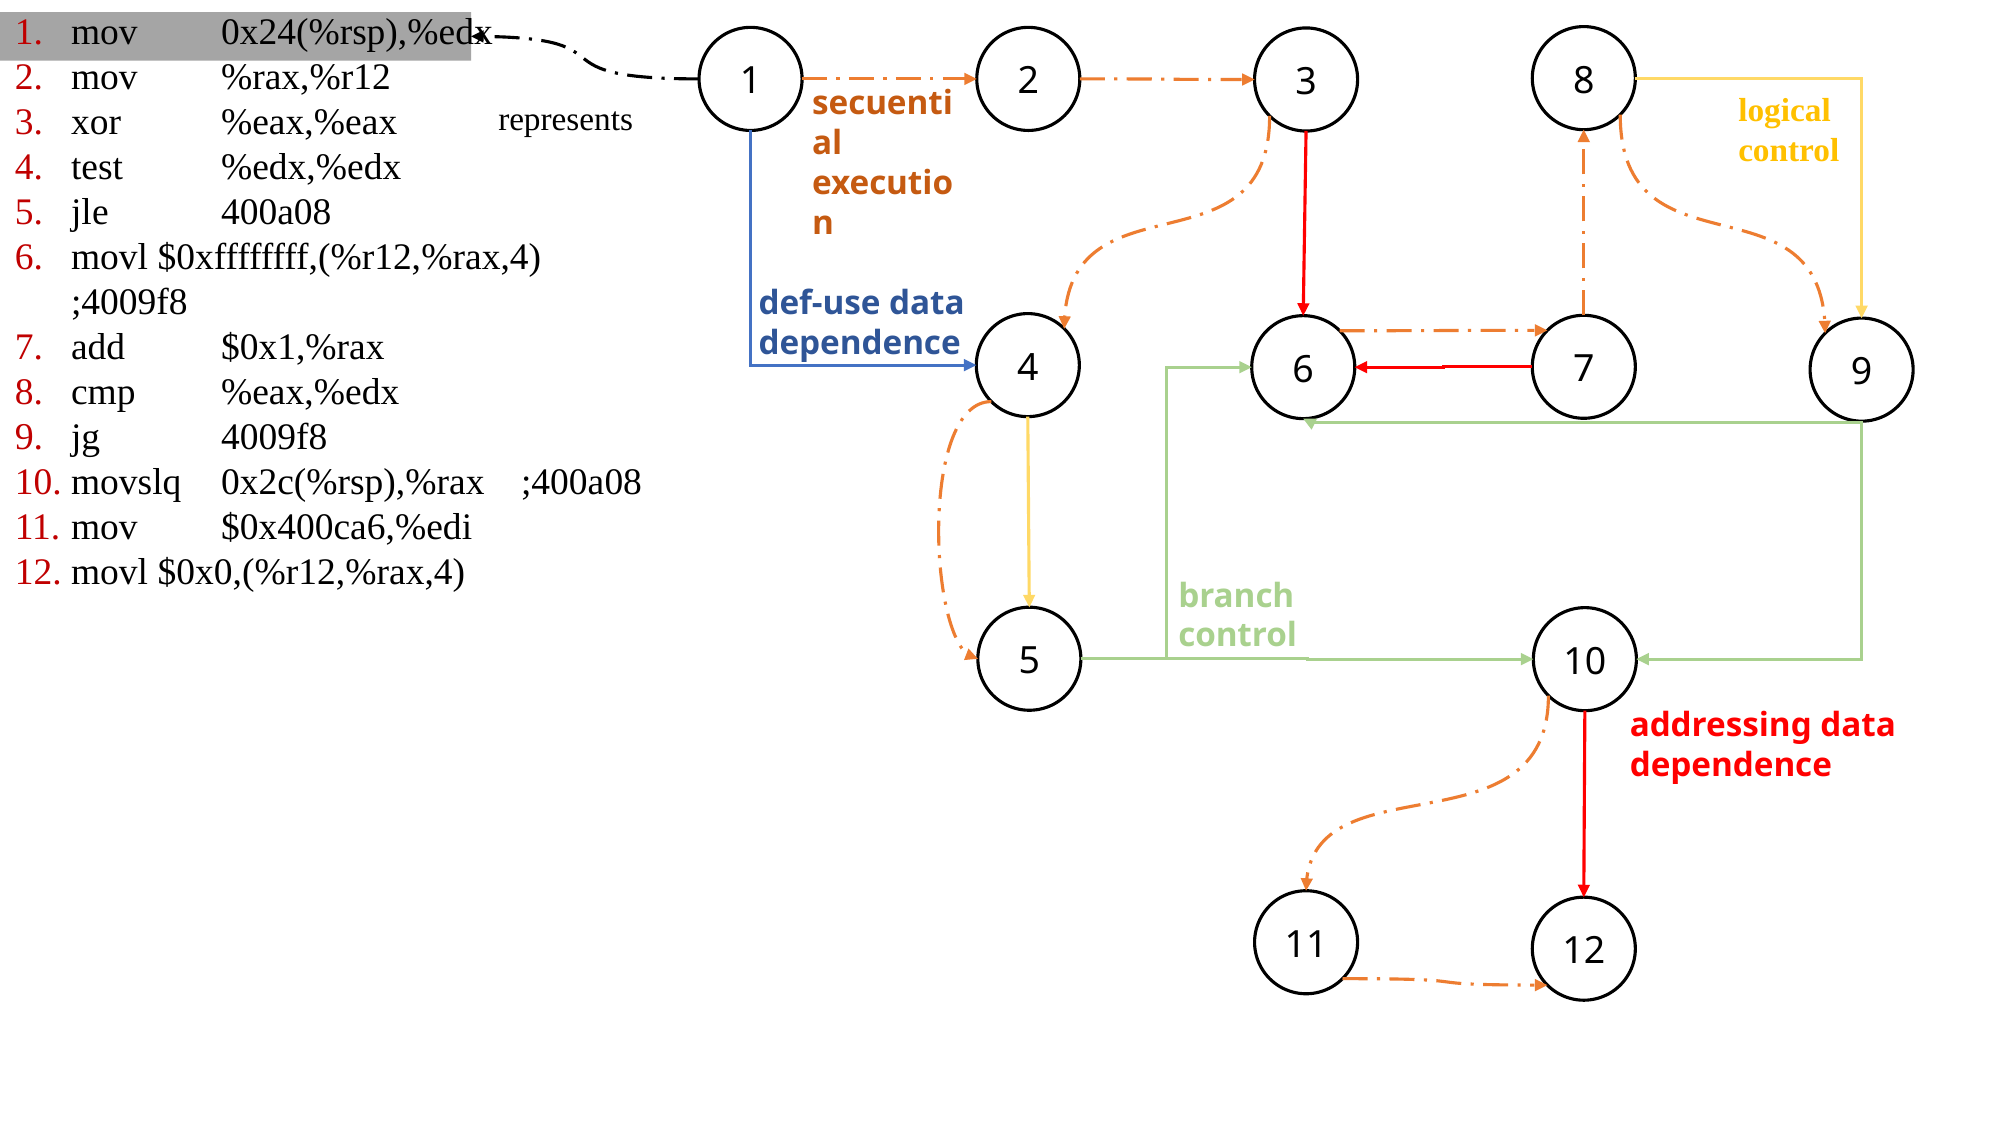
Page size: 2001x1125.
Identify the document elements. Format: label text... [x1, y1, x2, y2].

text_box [746, 134, 981, 361]
text_box 11 [1253, 889, 1359, 995]
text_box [471, 36, 700, 146]
text_box 10 [1532, 606, 1638, 712]
text_box def-use data dependence [743, 274, 1001, 369]
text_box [1613, 121, 1833, 327]
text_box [1329, 671, 1525, 915]
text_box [1060, 119, 1274, 325]
text_box 7 [1531, 314, 1581, 420]
text_box 2 [976, 26, 1081, 132]
text_box 6 [1250, 314, 1356, 420]
text_box 4 [975, 312, 1081, 418]
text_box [1441, 879, 1449, 1085]
text_box 9 [1809, 317, 1915, 423]
text_box mov 0x24(%rsp),%edx mov %rax,%r12 xor %eax,%eax test %edx,%edx jle 400a08 movl $0xffffffff,(%r12,%rax,4) ;4009f8 add $0x1,%rax cmp %eax,%edx jg 4009f8 movslq 0x2c(%rsp),%rax ;400a08 mov $0x400ca6,%edi movl $0x0,(%r12,%rax,4) [0, 0, 774, 600]
text_box 3 [1253, 26, 1359, 133]
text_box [855, 523, 1114, 537]
text_box 1 [700, 26, 803, 132]
text_box 5 [976, 606, 1082, 712]
text_box secuential execution [797, 73, 985, 249]
text_box 12 [1531, 896, 1637, 1002]
text_box 7 [1584, 314, 1637, 420]
text_box branch control [1252, 566, 1316, 658]
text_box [1635, 78, 1862, 319]
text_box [1080, 367, 1252, 659]
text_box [1629, 427, 1868, 653]
text_box 8 [1531, 25, 1637, 131]
text_box addressing data dependence [1615, 695, 1919, 791]
